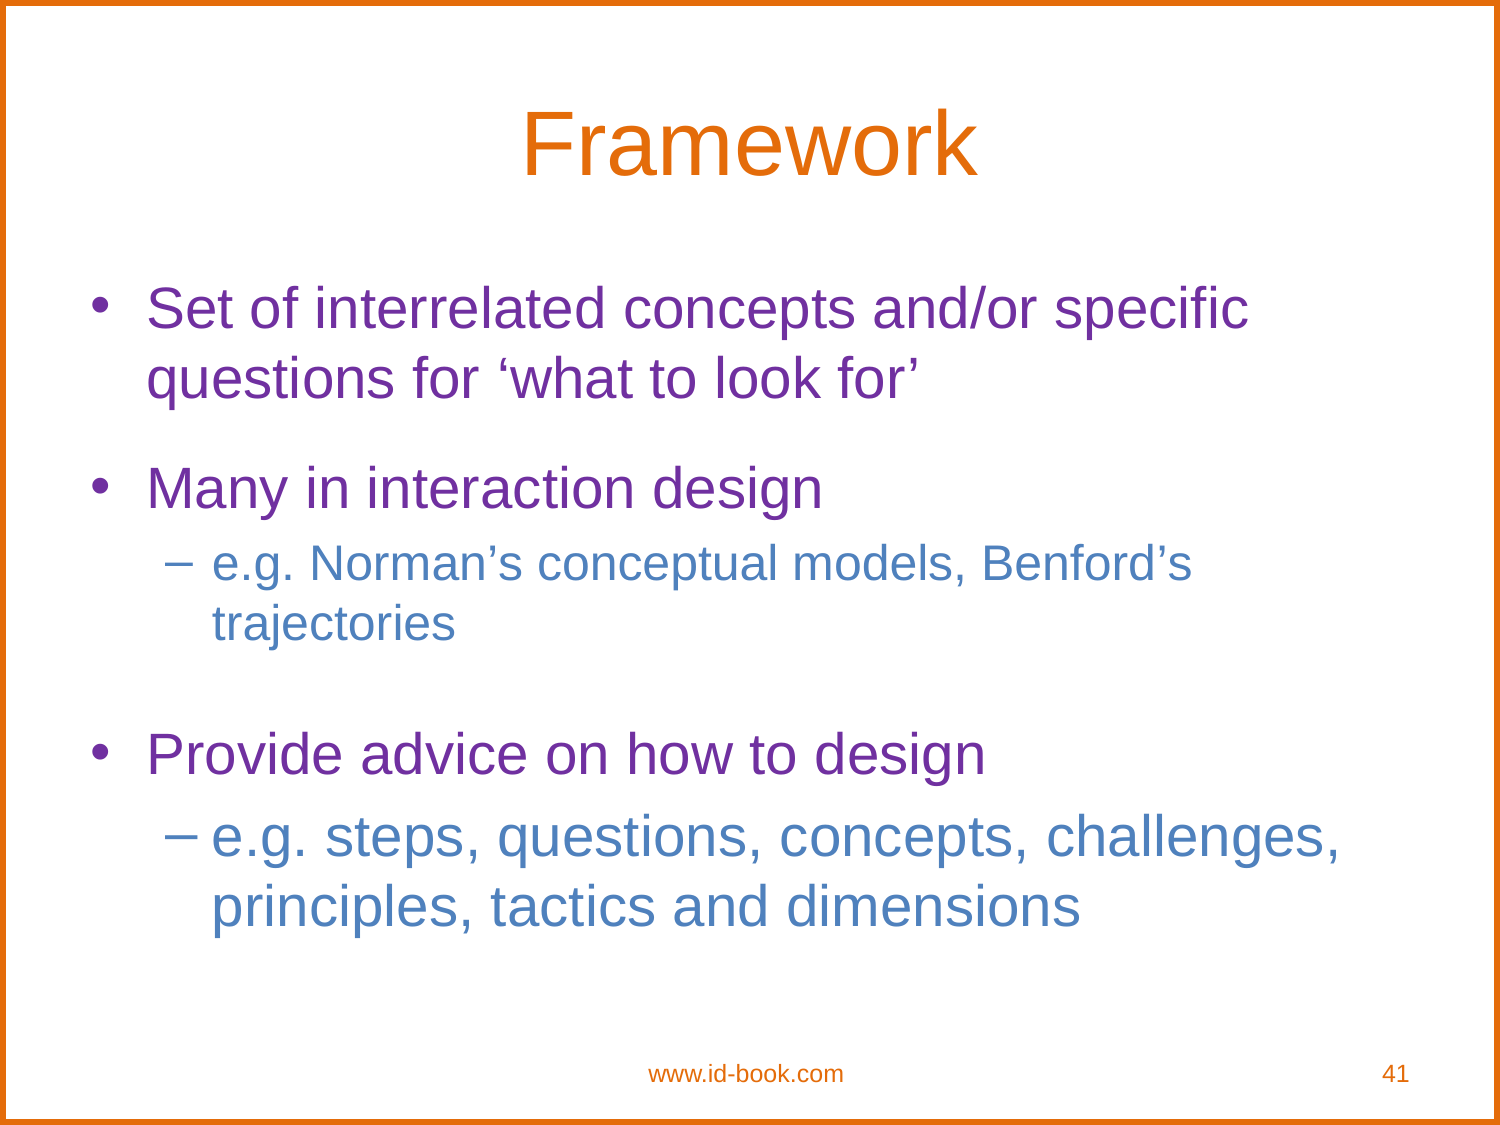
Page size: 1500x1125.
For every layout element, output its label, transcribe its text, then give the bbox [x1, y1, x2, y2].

list Set of interrelated concepts and/or specific questions for ‘what to look for’ Many in interaction design e.g. Norman’s conceptual models, Benford’s trajectories Provide advice on how to design e.g. steps, questions, concepts, challenges, principles, tactics and dimensions [75, 262, 1425, 1005]
footer www.id-book.com [512, 1042, 988, 1103]
slide_number 41 [1074, 1042, 1425, 1103]
title Framework [75, 45, 1425, 233]
